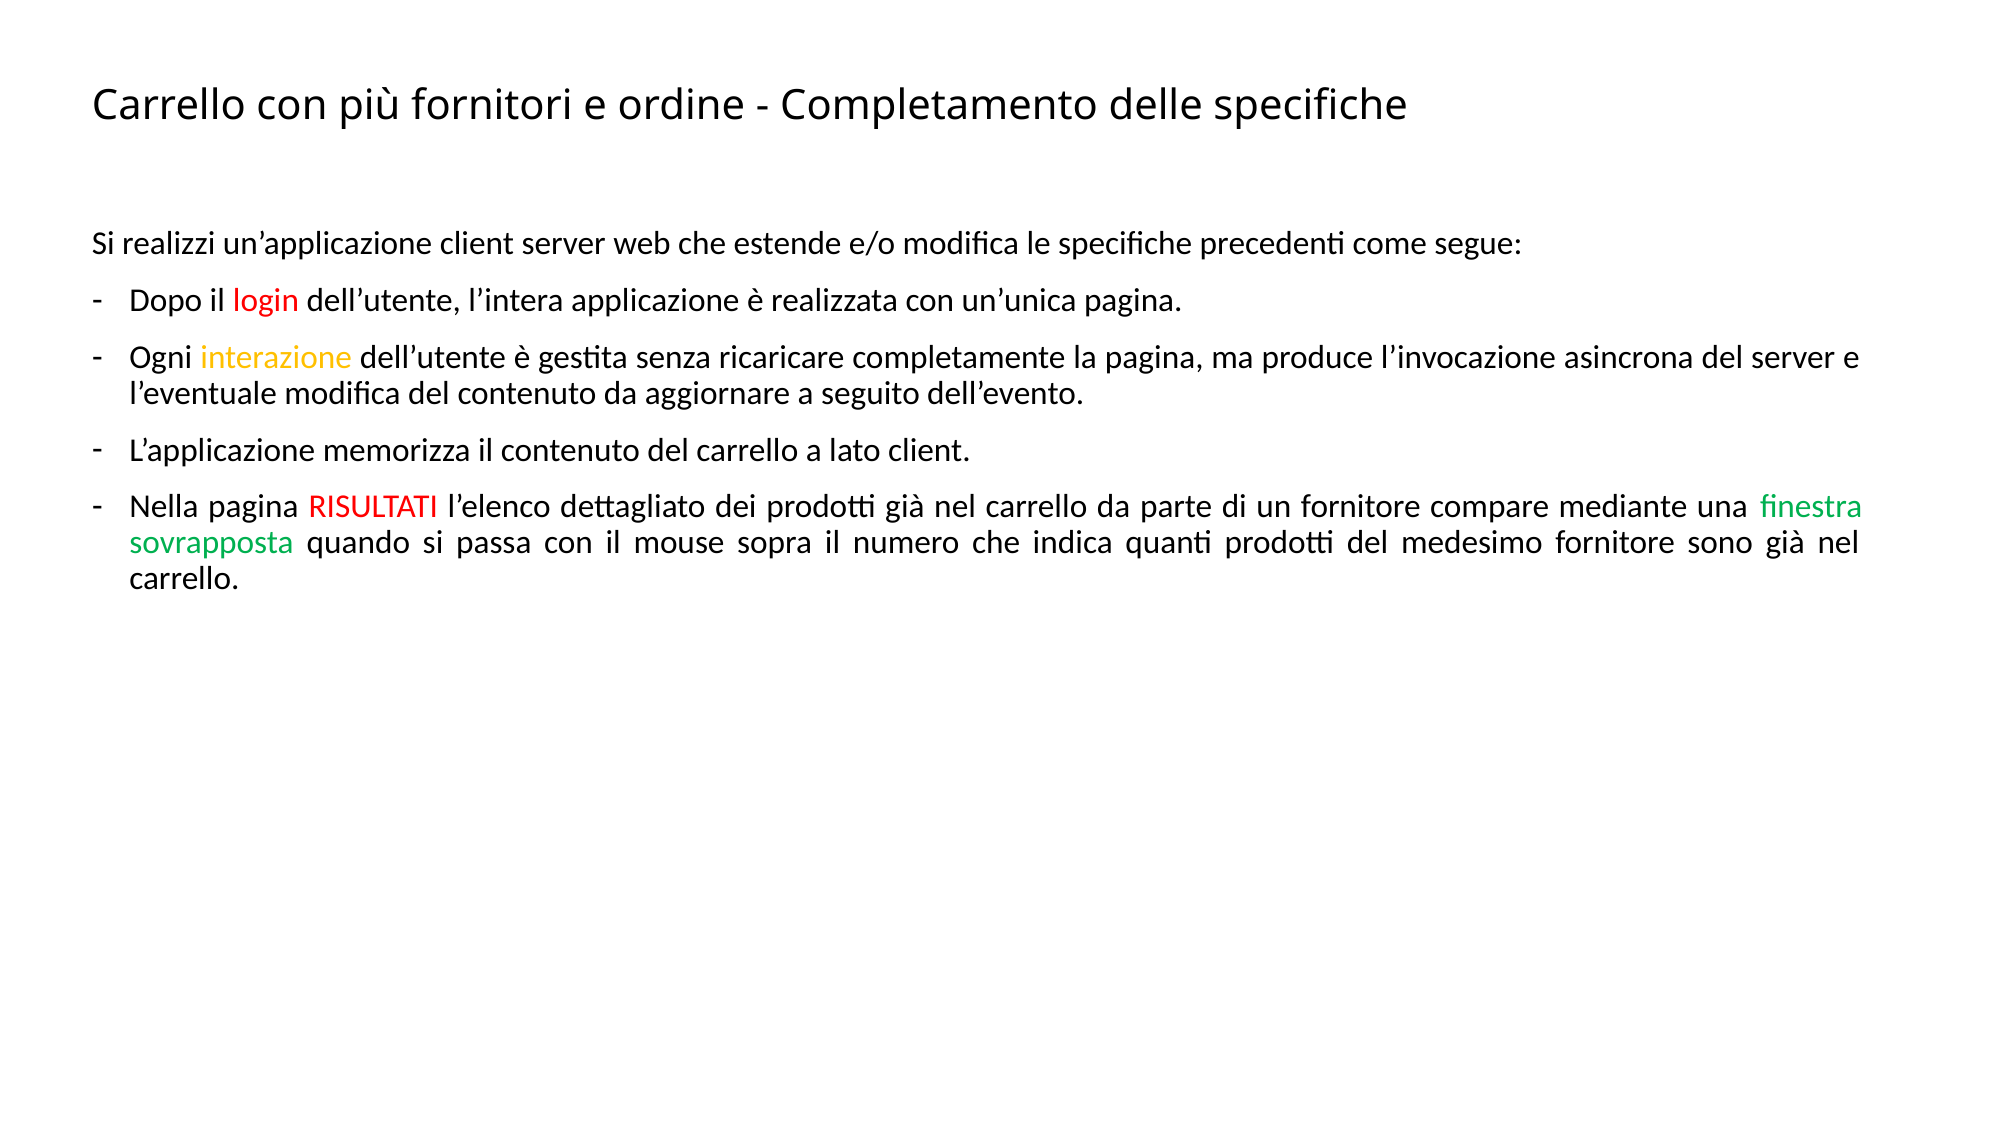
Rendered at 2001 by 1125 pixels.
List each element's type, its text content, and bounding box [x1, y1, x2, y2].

title Carrello con più fornitori e ordine - Completamento delle specifiche [76, 59, 1802, 153]
list Si realizzi un’applicazione client server web che estende e/o modifica le specifiche precedenti come segue: Dopo il login dell’utente, l’intera applicazione è realizzata con un’unica pagina. Ogni interazione dell’utente è gestita senza ricaricare completamente la pagina, ma produce l’invocazione asincrona del server e l’eventuale modifica del contenuto da aggiornare a seguito dell’evento. L’applicazione memorizza il contenuto del carrello a lato client. Nella pagina RISULTATI l’elenco dettagliato dei prodotti già nel carrello da parte di un fornitore compare mediante una finestra sovrapposta quando si passa con il mouse sopra il numero che indica quanti prodotti del medesimo fornitore sono già nel carrello. [76, 157, 1878, 1085]
